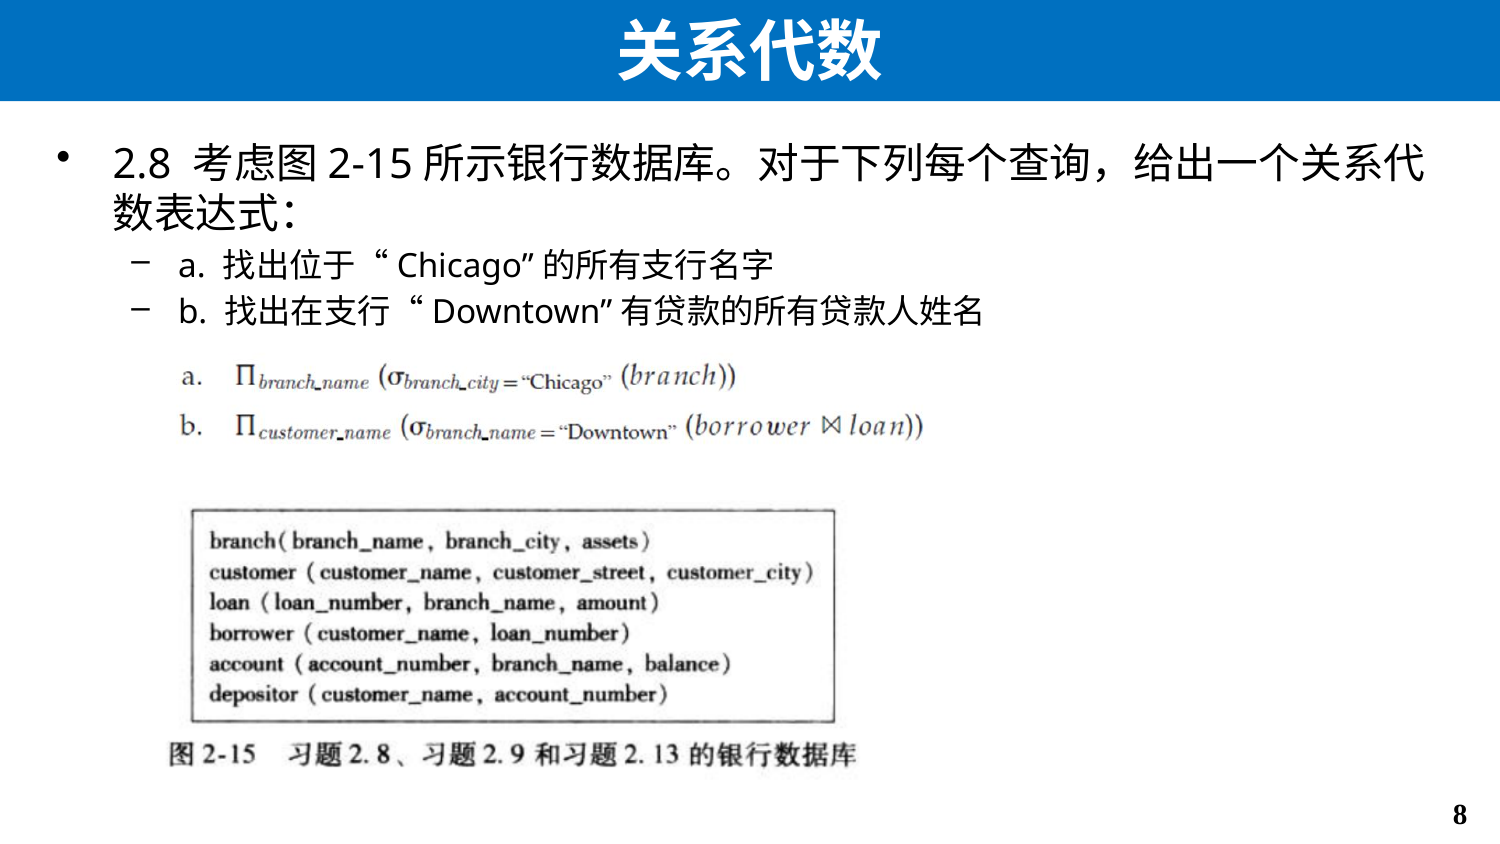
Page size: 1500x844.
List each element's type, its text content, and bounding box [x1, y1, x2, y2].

list 2.8 考虑图2-15所示银行数据库。对于下列每个查询，给出一个关系代数表达式： a. 找出位于“Chicago”的所有支行名字 b. 找出在支行“Downtown”有贷款的所有贷款人姓名 [41, 129, 1447, 754]
picture [159, 352, 951, 471]
picture [147, 500, 866, 782]
title 关系代数 [0, 0, 1500, 102]
